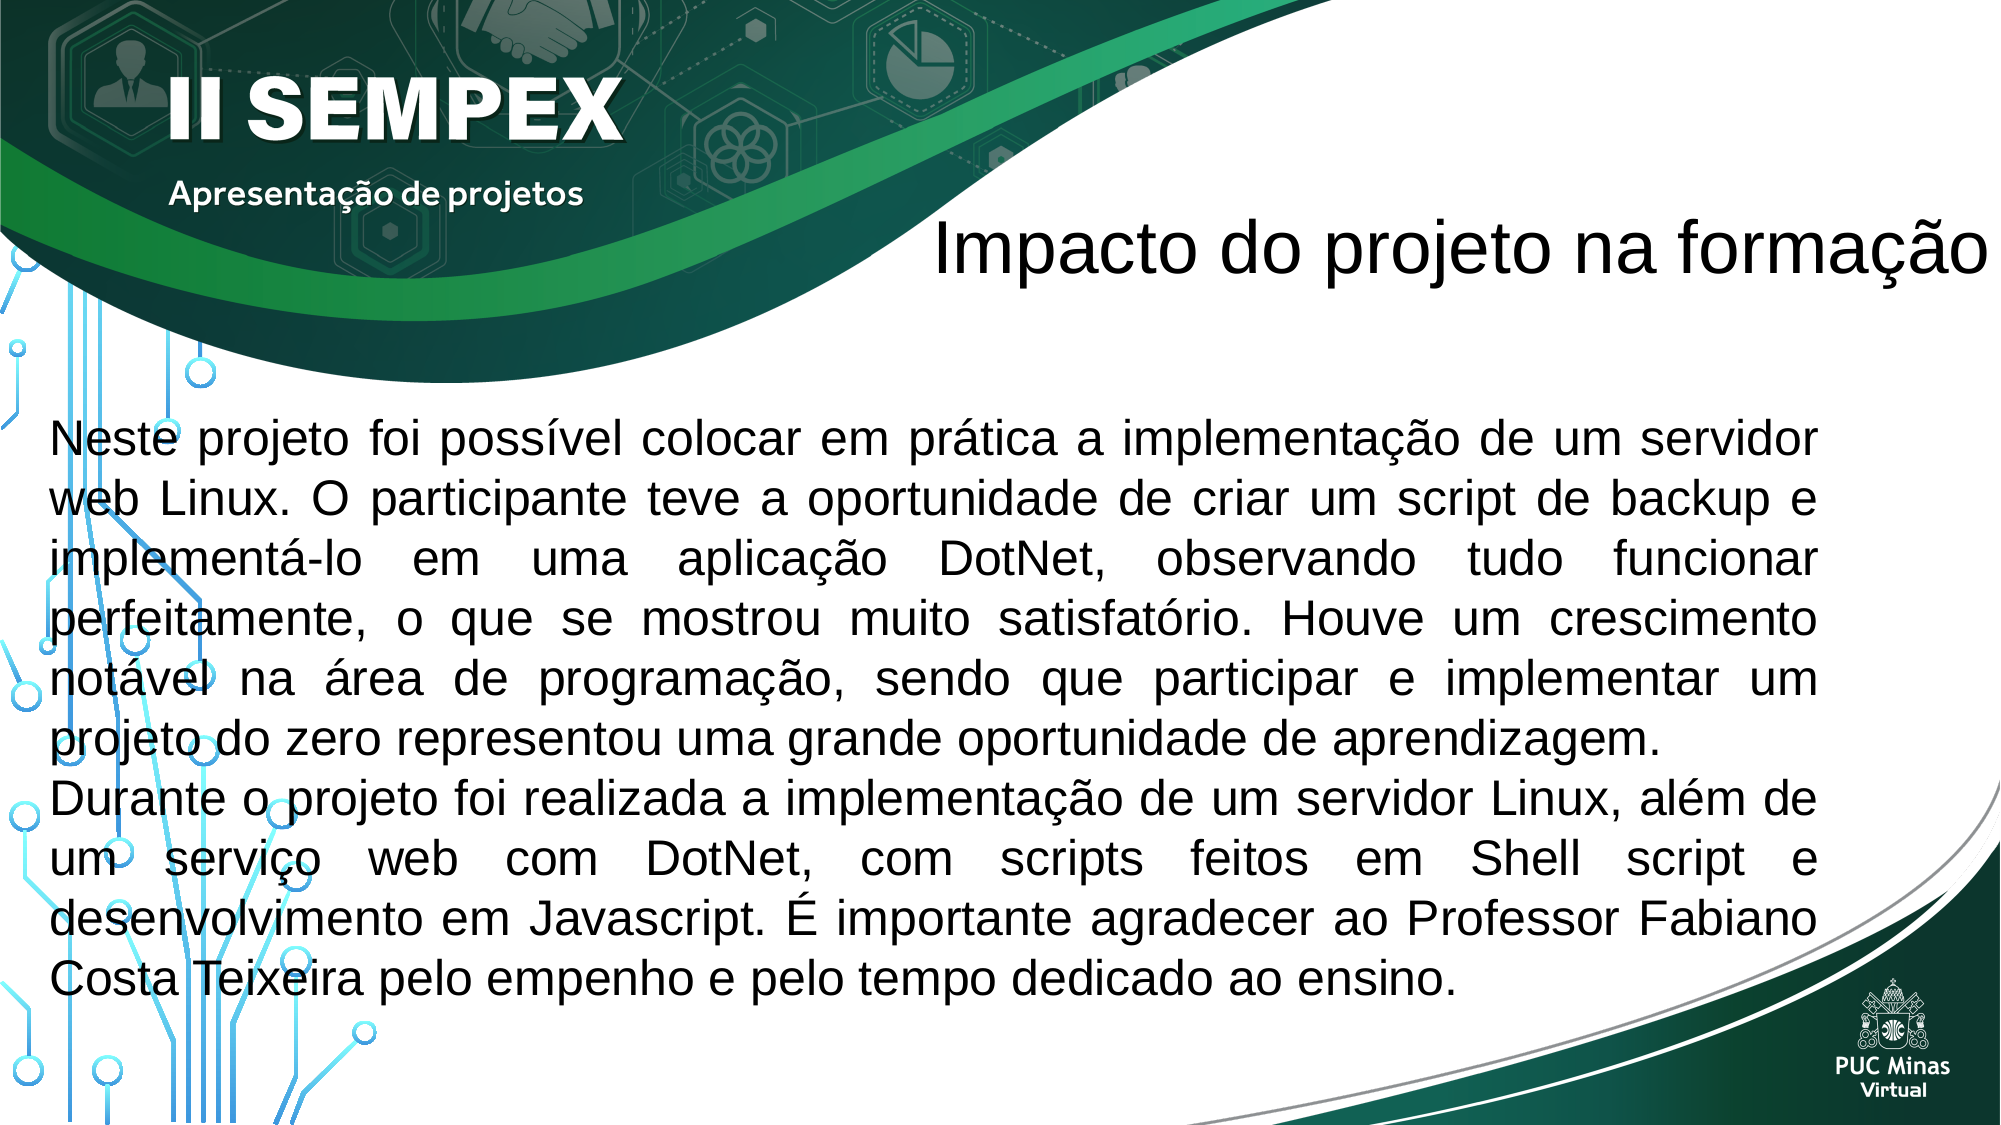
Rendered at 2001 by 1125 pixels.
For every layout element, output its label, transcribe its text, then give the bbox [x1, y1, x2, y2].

text_box Neste projeto foi possível colocar em prática a implementação de um servidor web Linux. O participante teve a oportunidade de criar um script de backup e implementá-lo em uma aplicação DotNet, observando tudo funcionar perfeitamente, o que se mostrou muito satisfatório. Houve um crescimento notável na área de programação, sendo que participar e implementar um projeto do zero representou uma grande oportunidade de aprendizagem. Durante o projeto foi realizada a implementação de um servidor Linux, além de um serviço web com DotNet, com scripts feitos em Shell script e desenvolvimento em Javascript. É importante agradecer ao Professor Fabiano Costa Teixeira pelo empenho e pelo tempo dedicado ao ensino. [34, 398, 1835, 1013]
text_box Impacto do projeto na formação [1333, 191, 2000, 296]
picture [0, 0, 1333, 383]
picture [956, 743, 2000, 1125]
